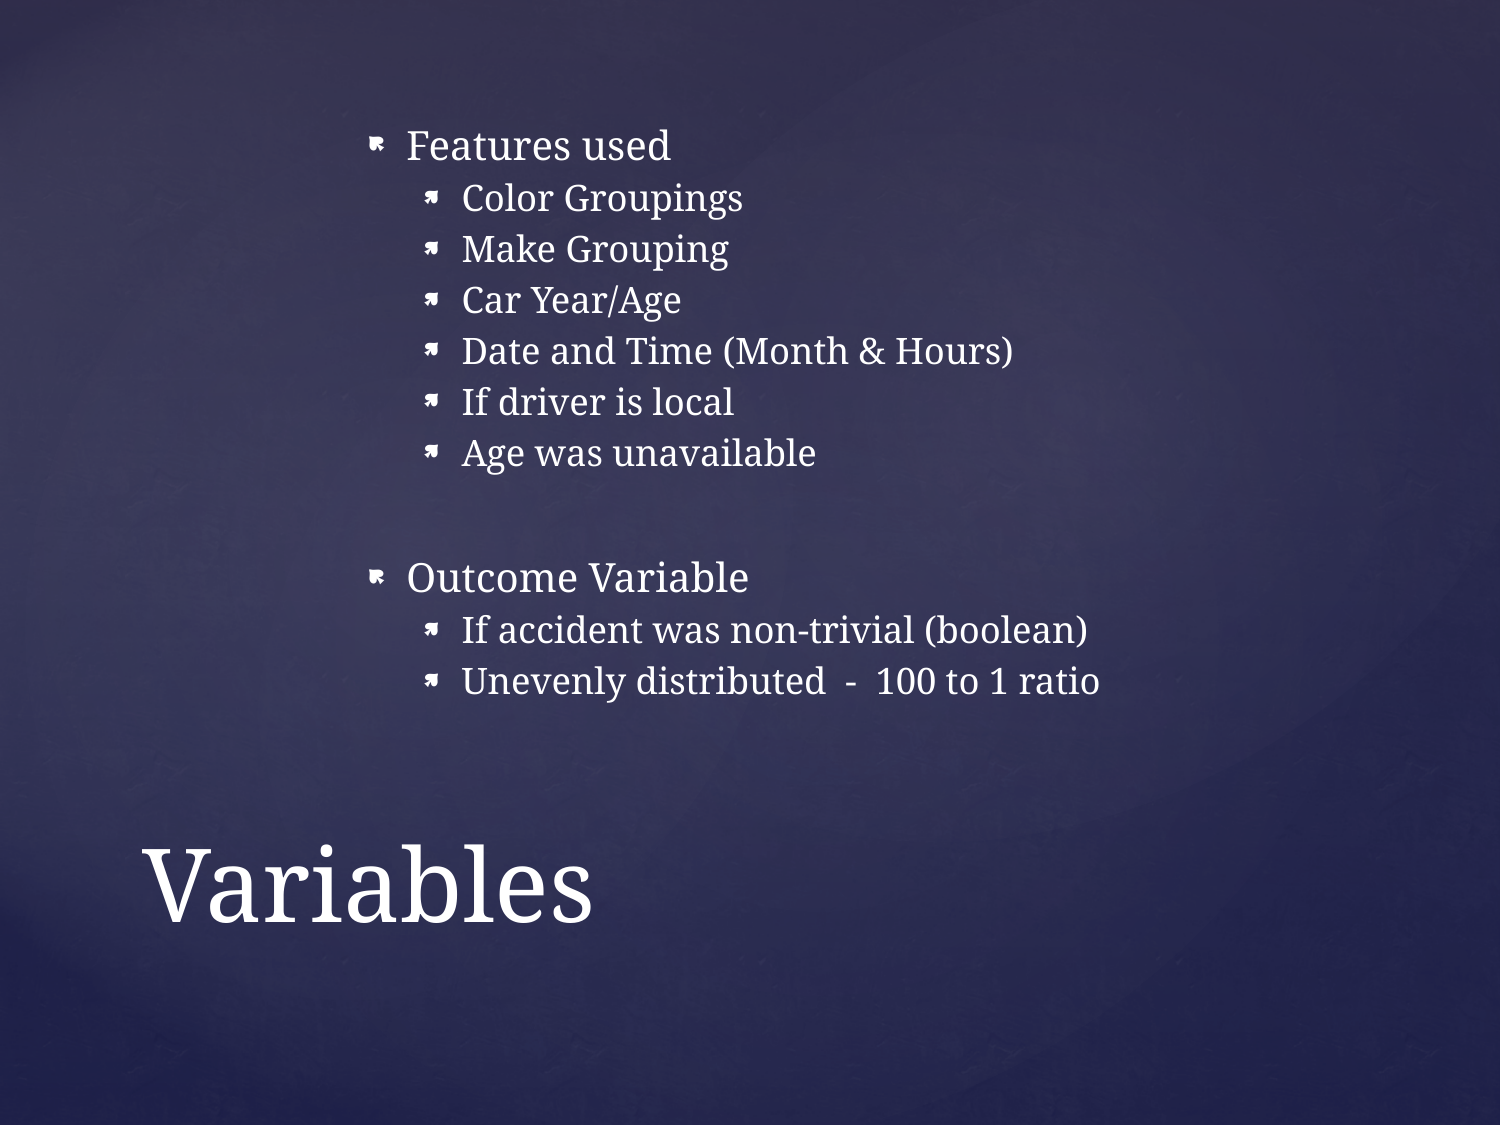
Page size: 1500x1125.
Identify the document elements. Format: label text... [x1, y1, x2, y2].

title Variables [127, 800, 1365, 950]
list Features used Color Groupings Make Grouping Car Year/Age Date and Time (Month & Hours) If driver is local Age was unavailable Outcome Variable If accident was non-trivial (boolean) Unevenly distributed - 100 to 1 ratio [350, 112, 1350, 713]
